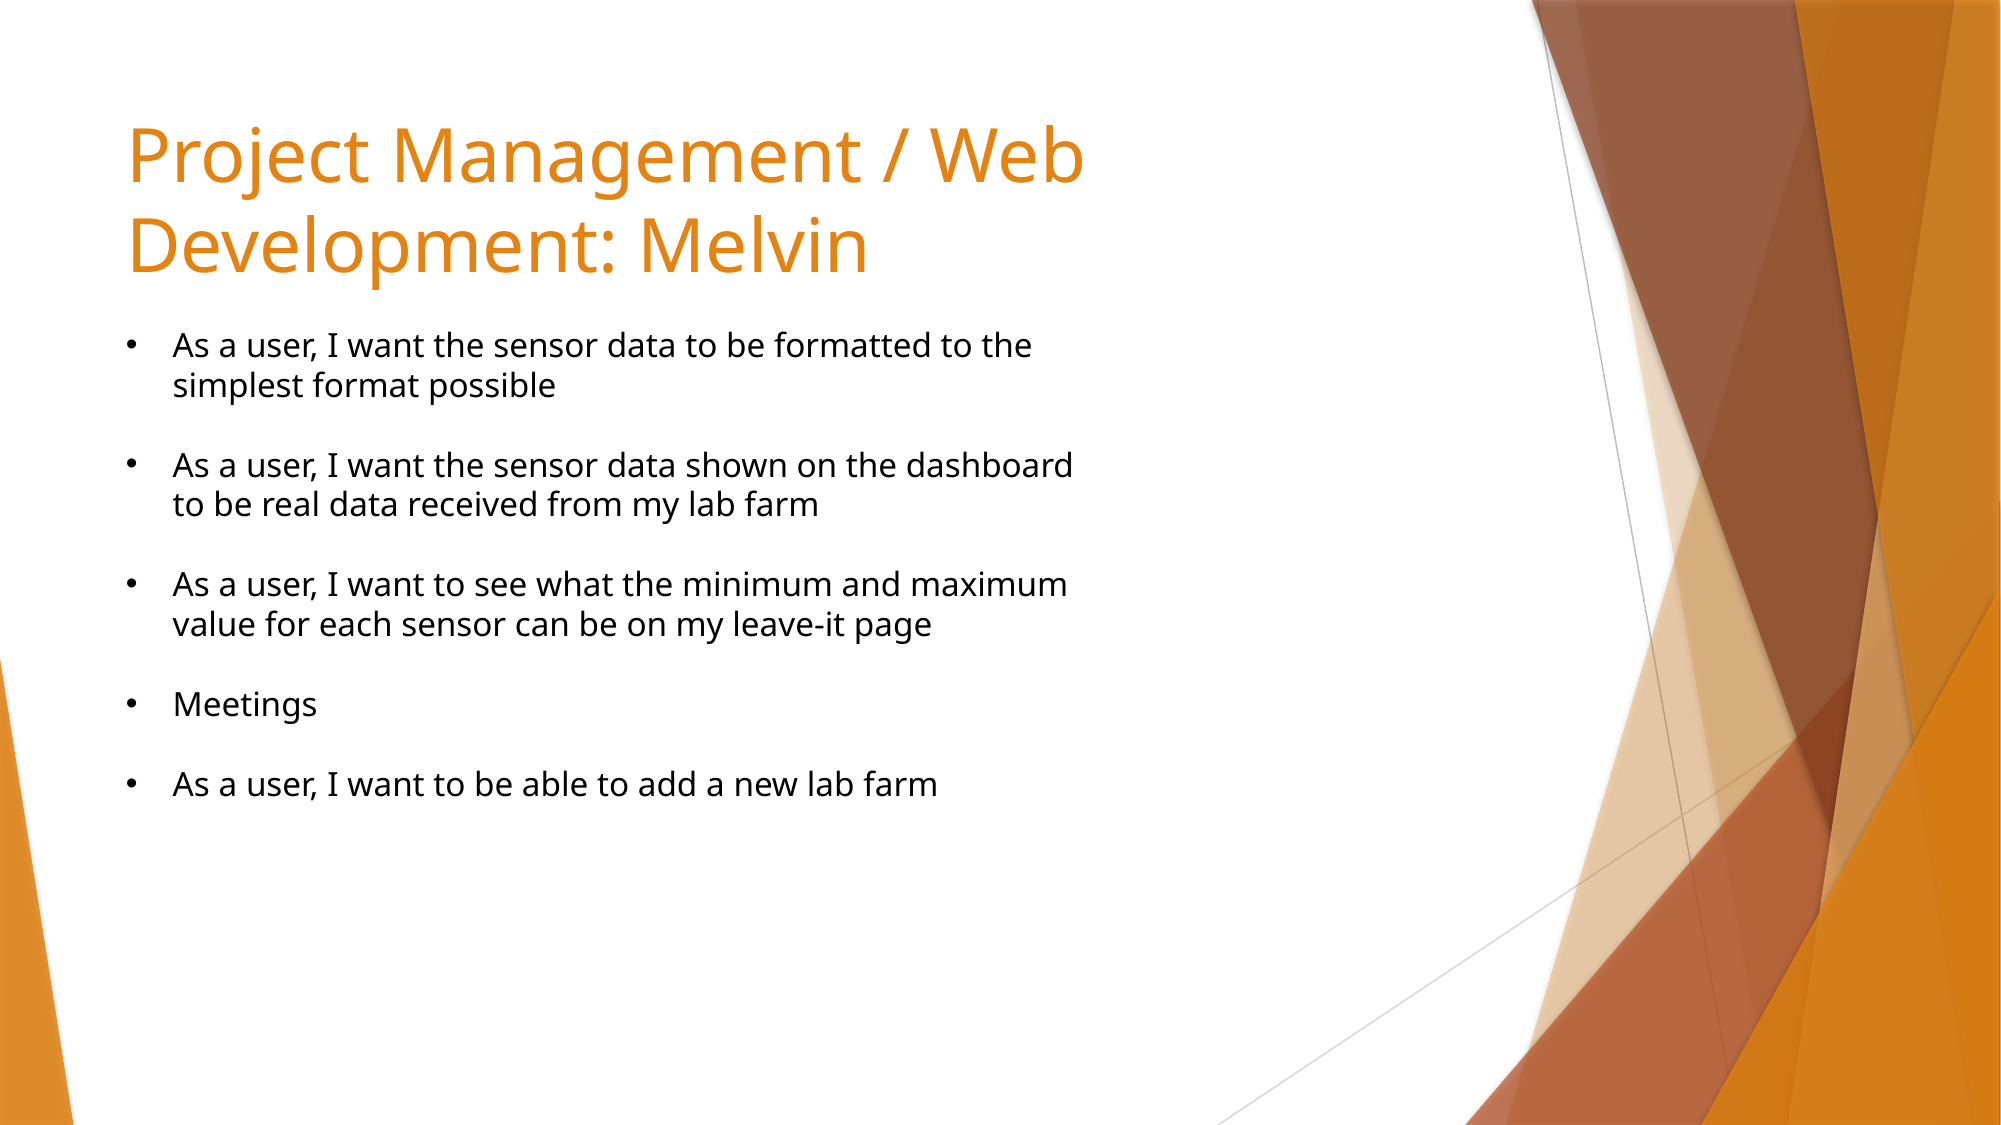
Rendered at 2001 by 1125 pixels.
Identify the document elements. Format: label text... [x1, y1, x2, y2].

title Project Management / Web Development: Melvin [111, 99, 1522, 317]
text_box As a user, I want the sensor data to be formatted to the simplest format possible As a user, I want the sensor data shown on the dashboard to be real data received from my lab farm As a user, I want to see what the minimum and maximum value for each sensor can be on my leave-it page Meetings As a user, I want to be able to add a new lab farm [111, 316, 1112, 851]
